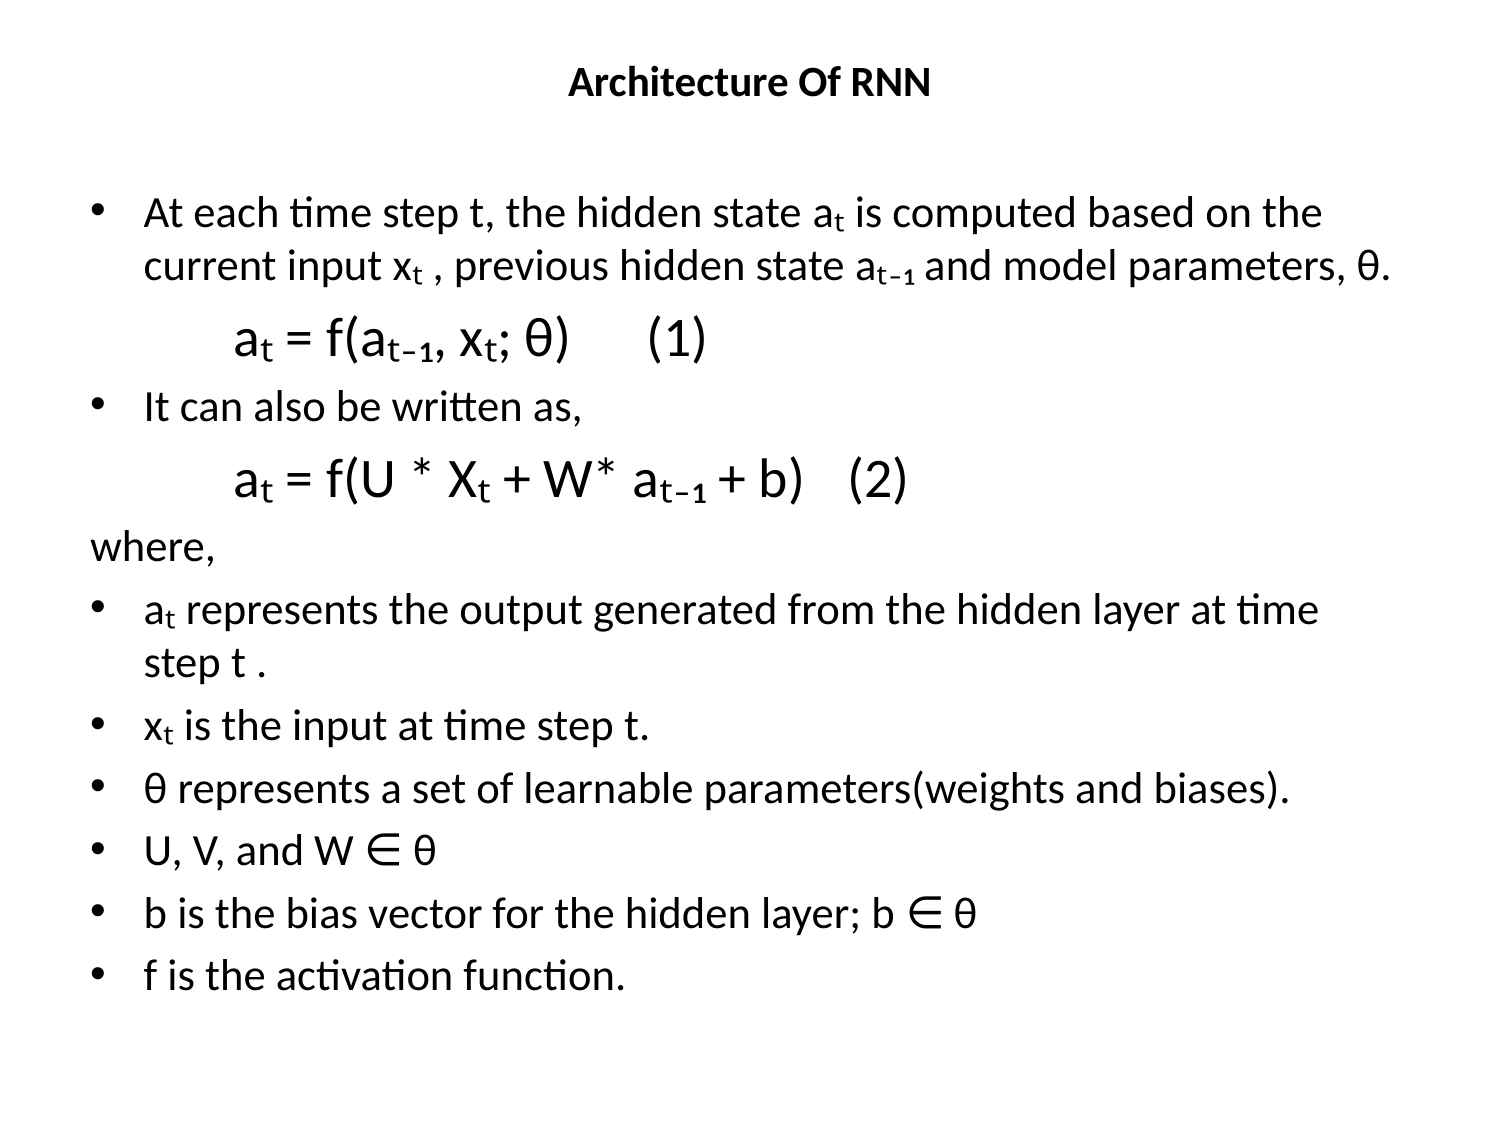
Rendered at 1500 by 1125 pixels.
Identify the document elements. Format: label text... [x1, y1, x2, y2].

title Architecture Of RNN [75, 45, 1425, 113]
list At each time step t, the hidden state aₜ is computed based on the current input xₜ , previous hidden state aₜ₋₁ and model parameters, θ. aₜ = f(aₜ₋₁, xₜ; θ) (1) It can also be written as, aₜ = f(U * Xₜ + W* aₜ₋₁ + b) (2) where, aₜ represents the output generated from the hidden layer at time step t . xₜ is the input at time step t. θ represents a set of learnable parameters(weights and biases). U, V, and W ∈ θ b is the bias vector for the hidden layer; b ∈ θ f is the activation function. [75, 174, 1425, 1013]
